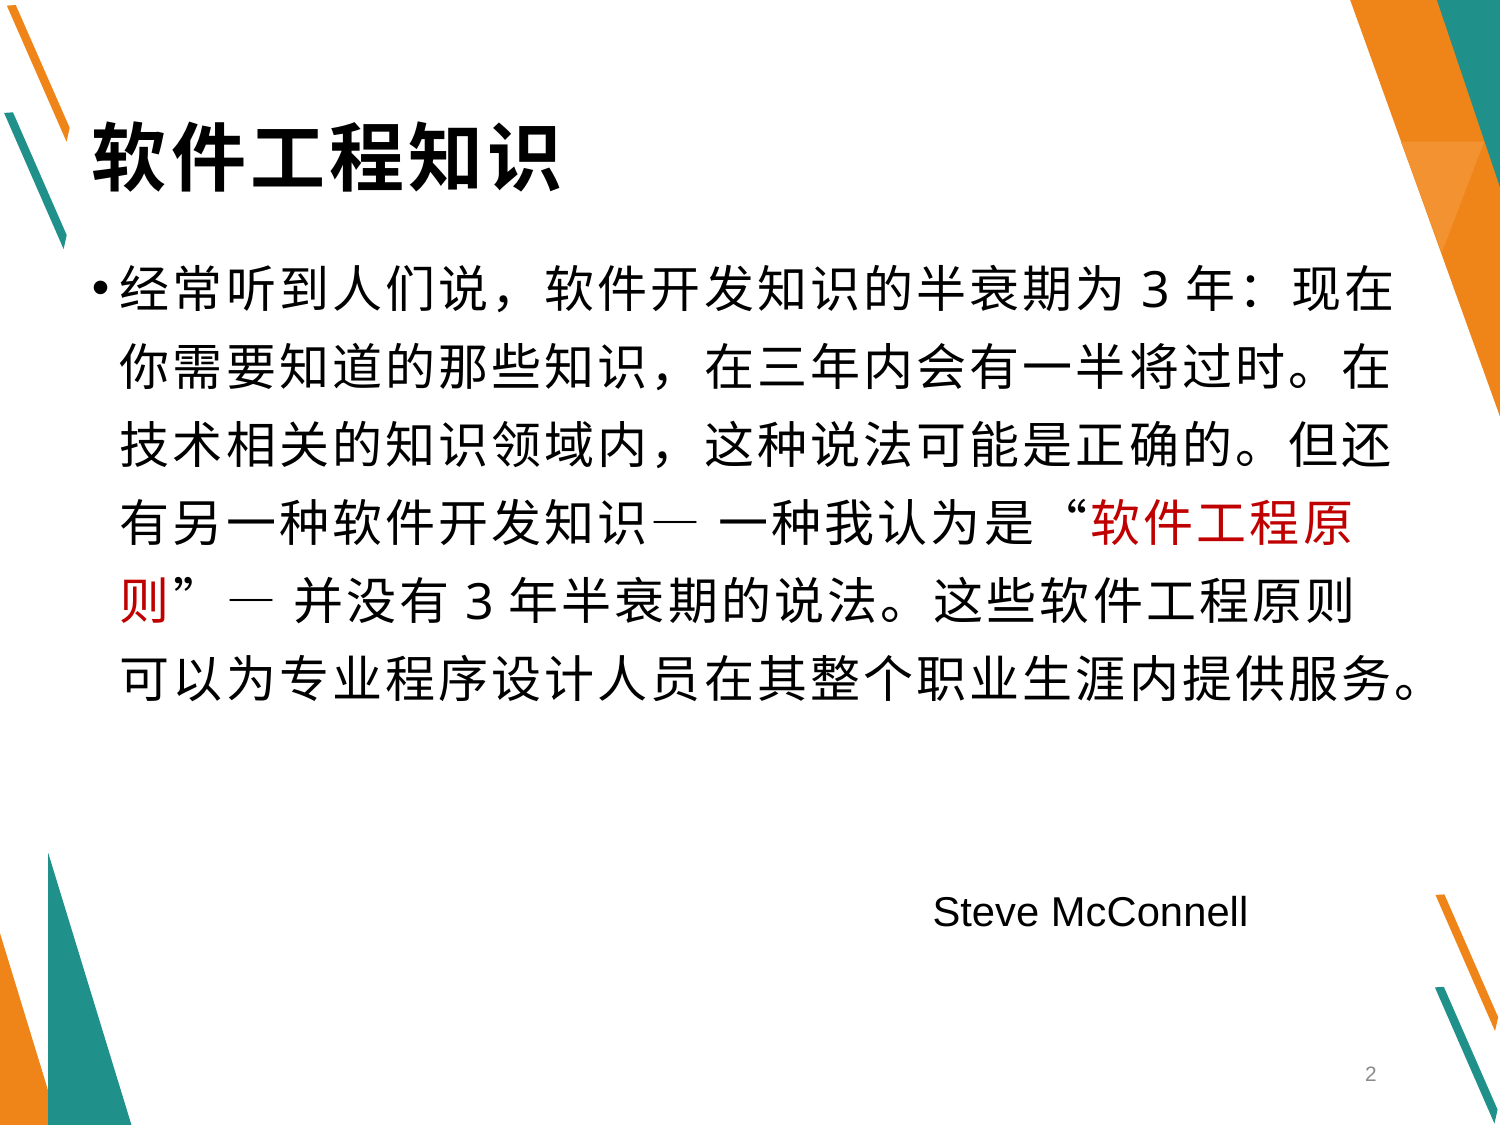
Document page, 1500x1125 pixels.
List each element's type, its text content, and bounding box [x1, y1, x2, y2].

text_box Steve McConnell [917, 877, 1306, 943]
list 经常听到人们说，软件开发知识的半衰期为3年：现在你需要知道的那些知识，在三年内会有一半将过时。在技术相关的知识领域内，这种说法可能是正确的。但还有另一种软件开发知识— 一种我认为是“软件工程原则”— 并没有3年半衰期的说法。这些软件工程原则可以为专业程序设计人员在其整个职业生涯内提供服务。 [76, 231, 1424, 1035]
title 软件工程知识 [76, 66, 1424, 209]
slide_number 2 [1059, 1041, 1392, 1094]
